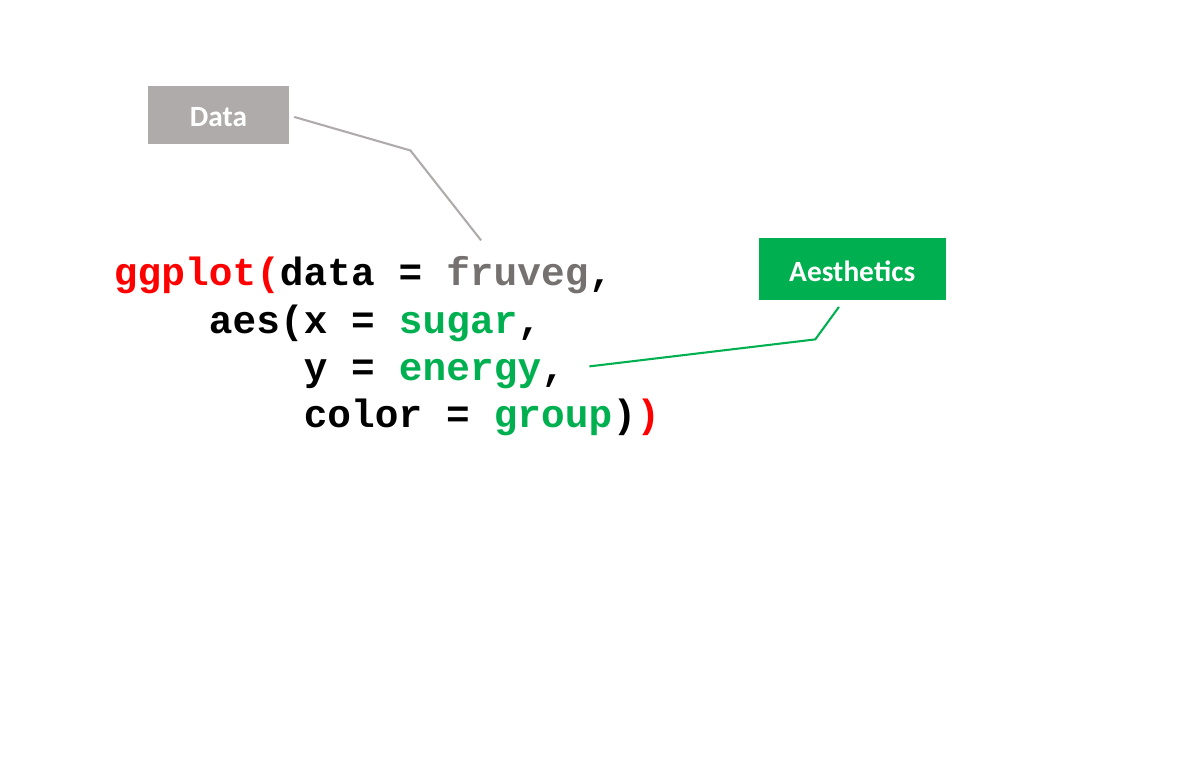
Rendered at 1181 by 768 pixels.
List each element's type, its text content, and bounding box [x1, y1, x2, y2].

text_box Aesthetics [759, 238, 946, 300]
text_box Data [293, 115, 482, 241]
text_box ggplot(data = fruveg, aes(x = sugar, y = energy, color = group)) [99, 239, 1120, 443]
text_box Aesthetics [589, 306, 840, 368]
text_box Data [148, 86, 289, 144]
